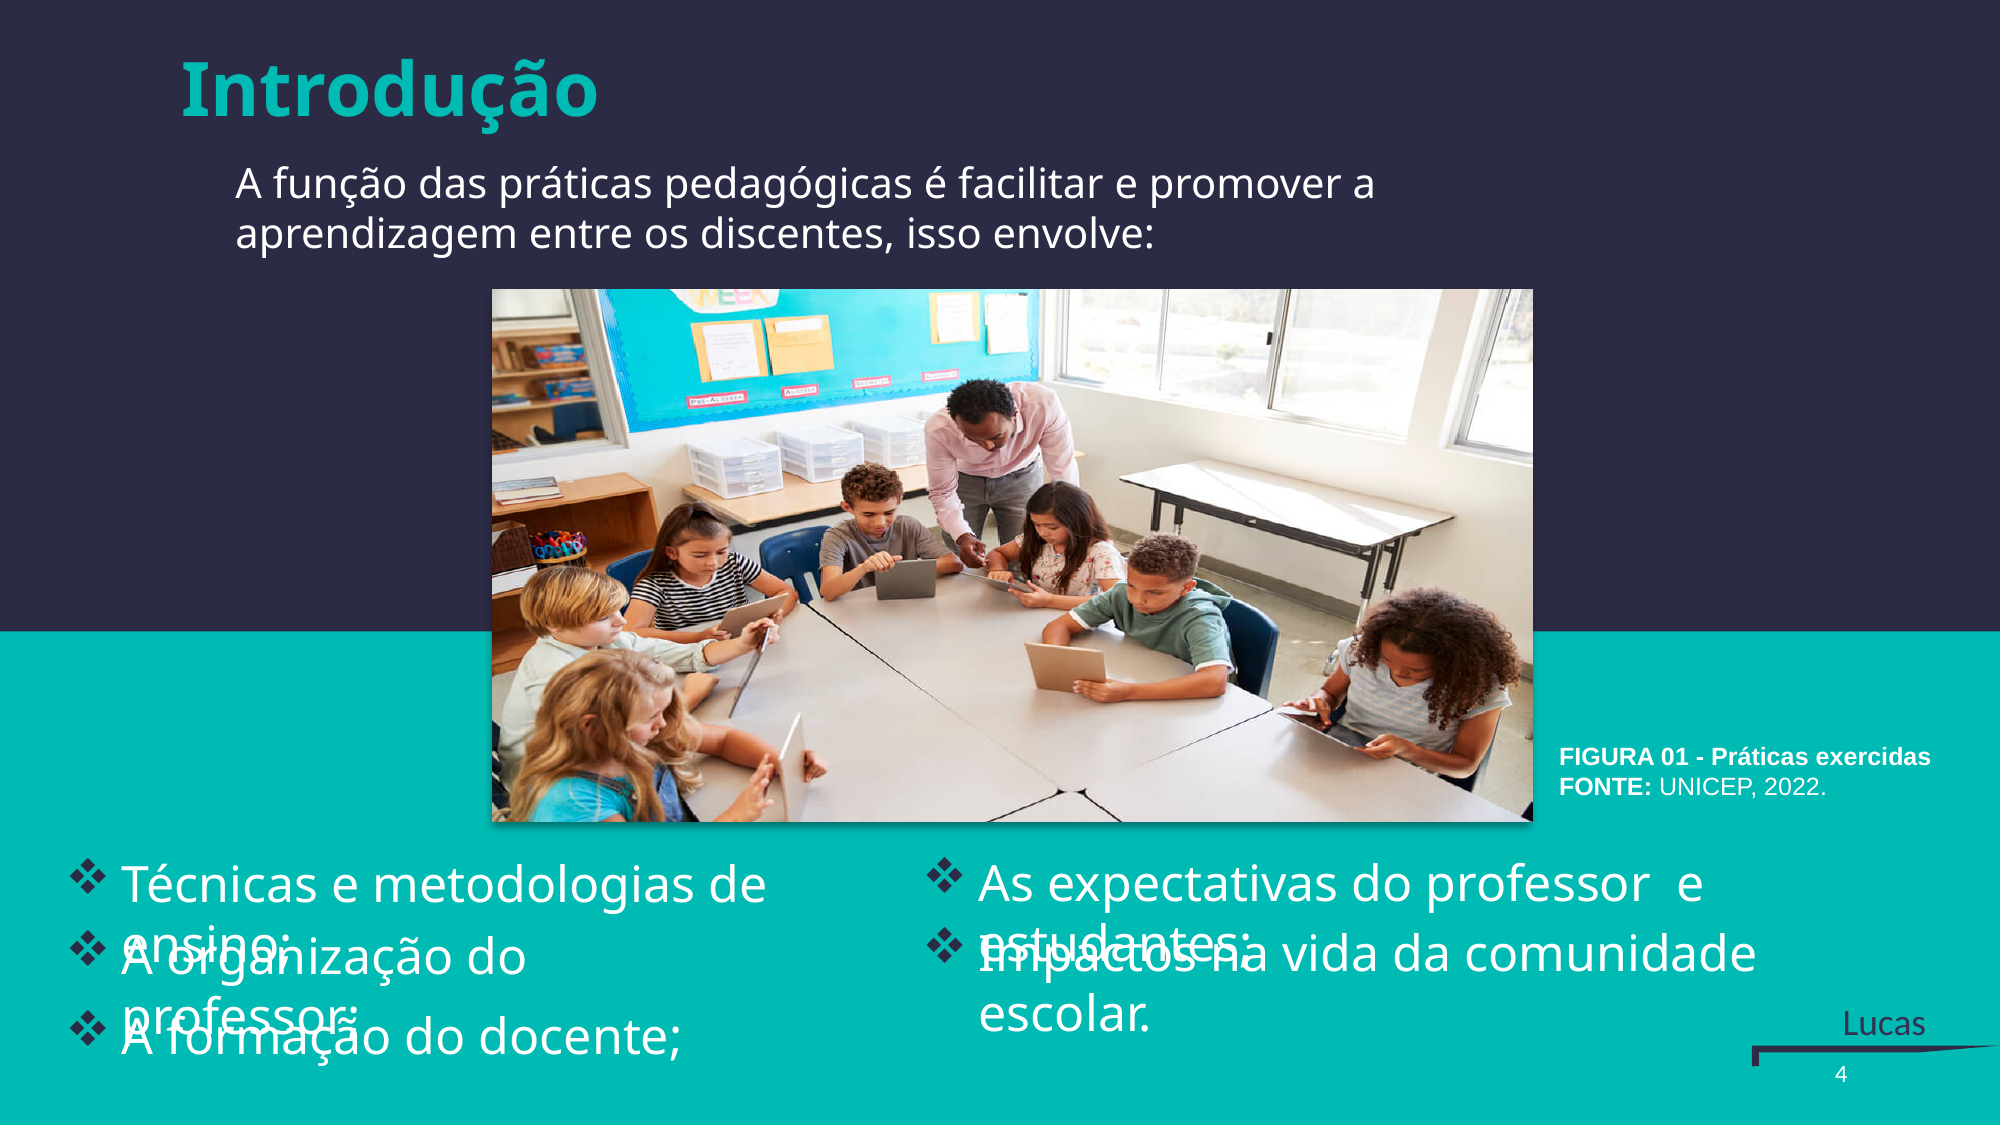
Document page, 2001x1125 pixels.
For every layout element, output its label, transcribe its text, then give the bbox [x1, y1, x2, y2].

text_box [50, 844, 1948, 1073]
text_box [0, 630, 2000, 1125]
picture [492, 289, 1533, 822]
text_box [1948, 1044, 2000, 1051]
slide_number 4 [1412, 1073, 1863, 1103]
text_box Introdução [166, 44, 640, 157]
text_box FIGURA 01 - Práticas exercidas FONTE: UNICEP, 2022. [1544, 733, 1988, 808]
text_box A função das práticas pedagógicas é facilitar e promover a aprendizagem entre os discentes, isso envolve: [220, 149, 1533, 265]
